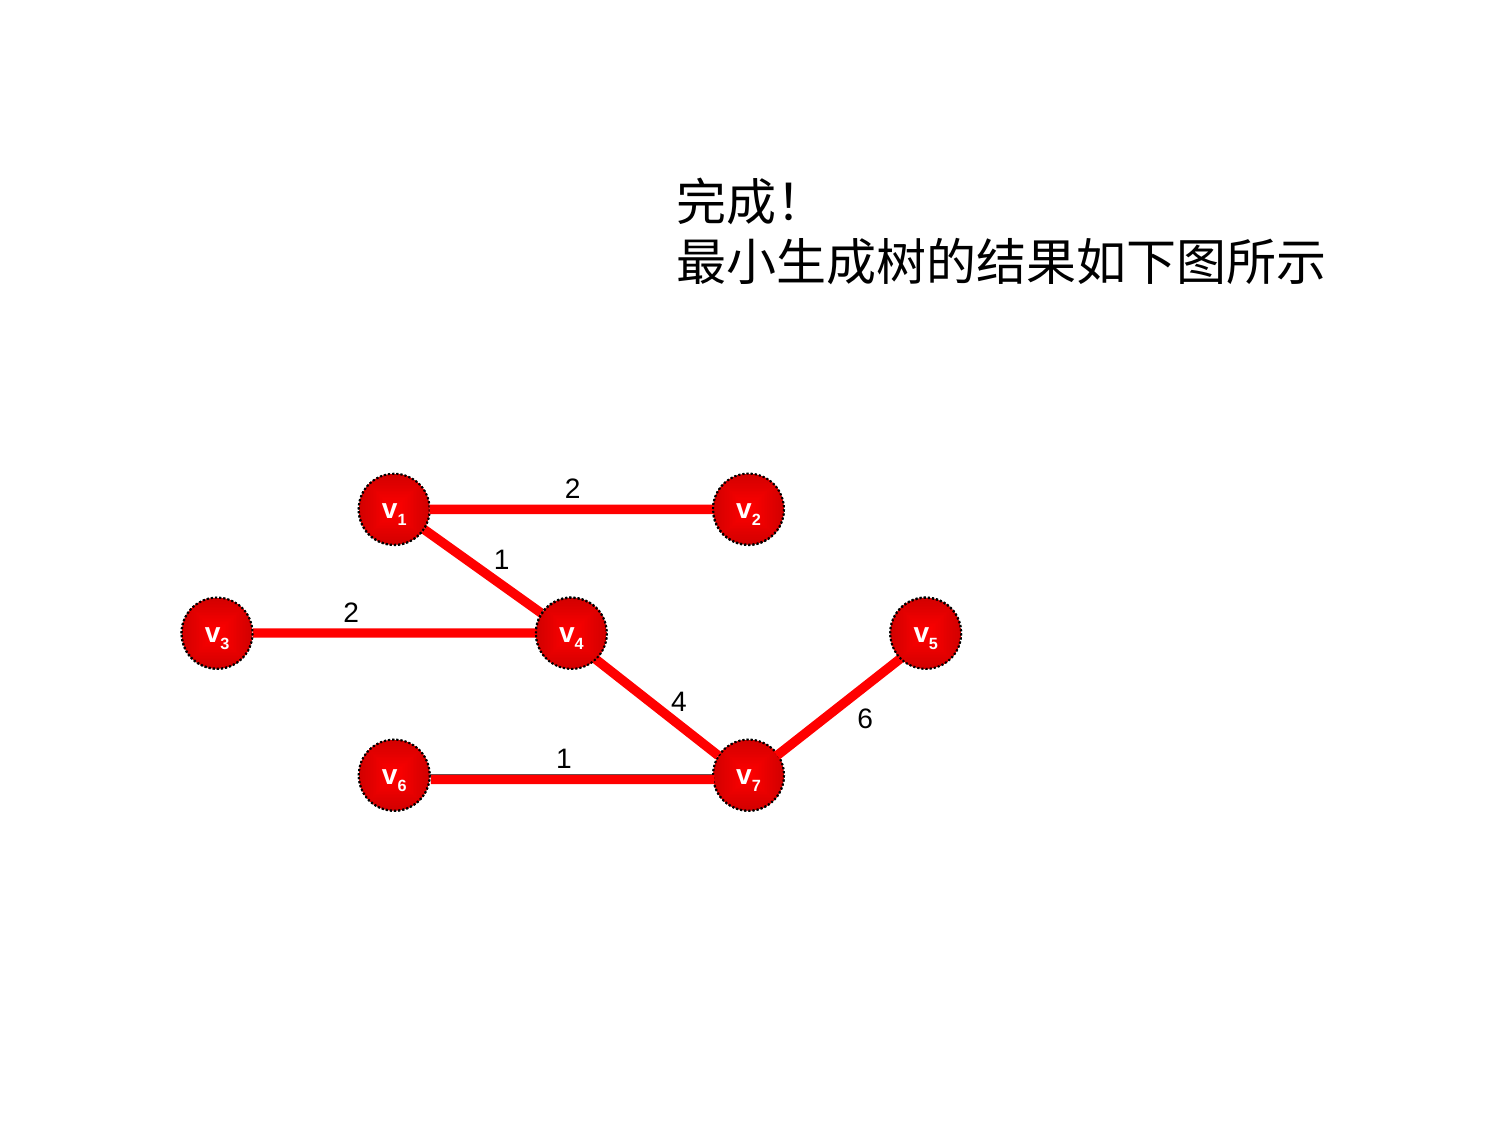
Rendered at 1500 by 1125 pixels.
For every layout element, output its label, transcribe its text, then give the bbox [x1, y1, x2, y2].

text_box 2 [553, 465, 592, 509]
text_box 6 [846, 694, 884, 740]
text_box v6 [358, 739, 430, 811]
text_box v7 [713, 739, 785, 811]
text_box v4 [535, 597, 607, 669]
text_box v2 [713, 473, 785, 545]
text_box v1 [358, 473, 430, 545]
text_box 2 [332, 589, 371, 632]
text_box v5 [890, 597, 962, 669]
text_box 4 [660, 677, 698, 723]
text_box [103, 365, 1397, 901]
text_box 1 [482, 535, 521, 582]
text_box 1 [544, 734, 583, 779]
text_box 完成！ 最小生成树的结果如下图所示 [665, 165, 1338, 297]
text_box v3 [181, 597, 253, 669]
